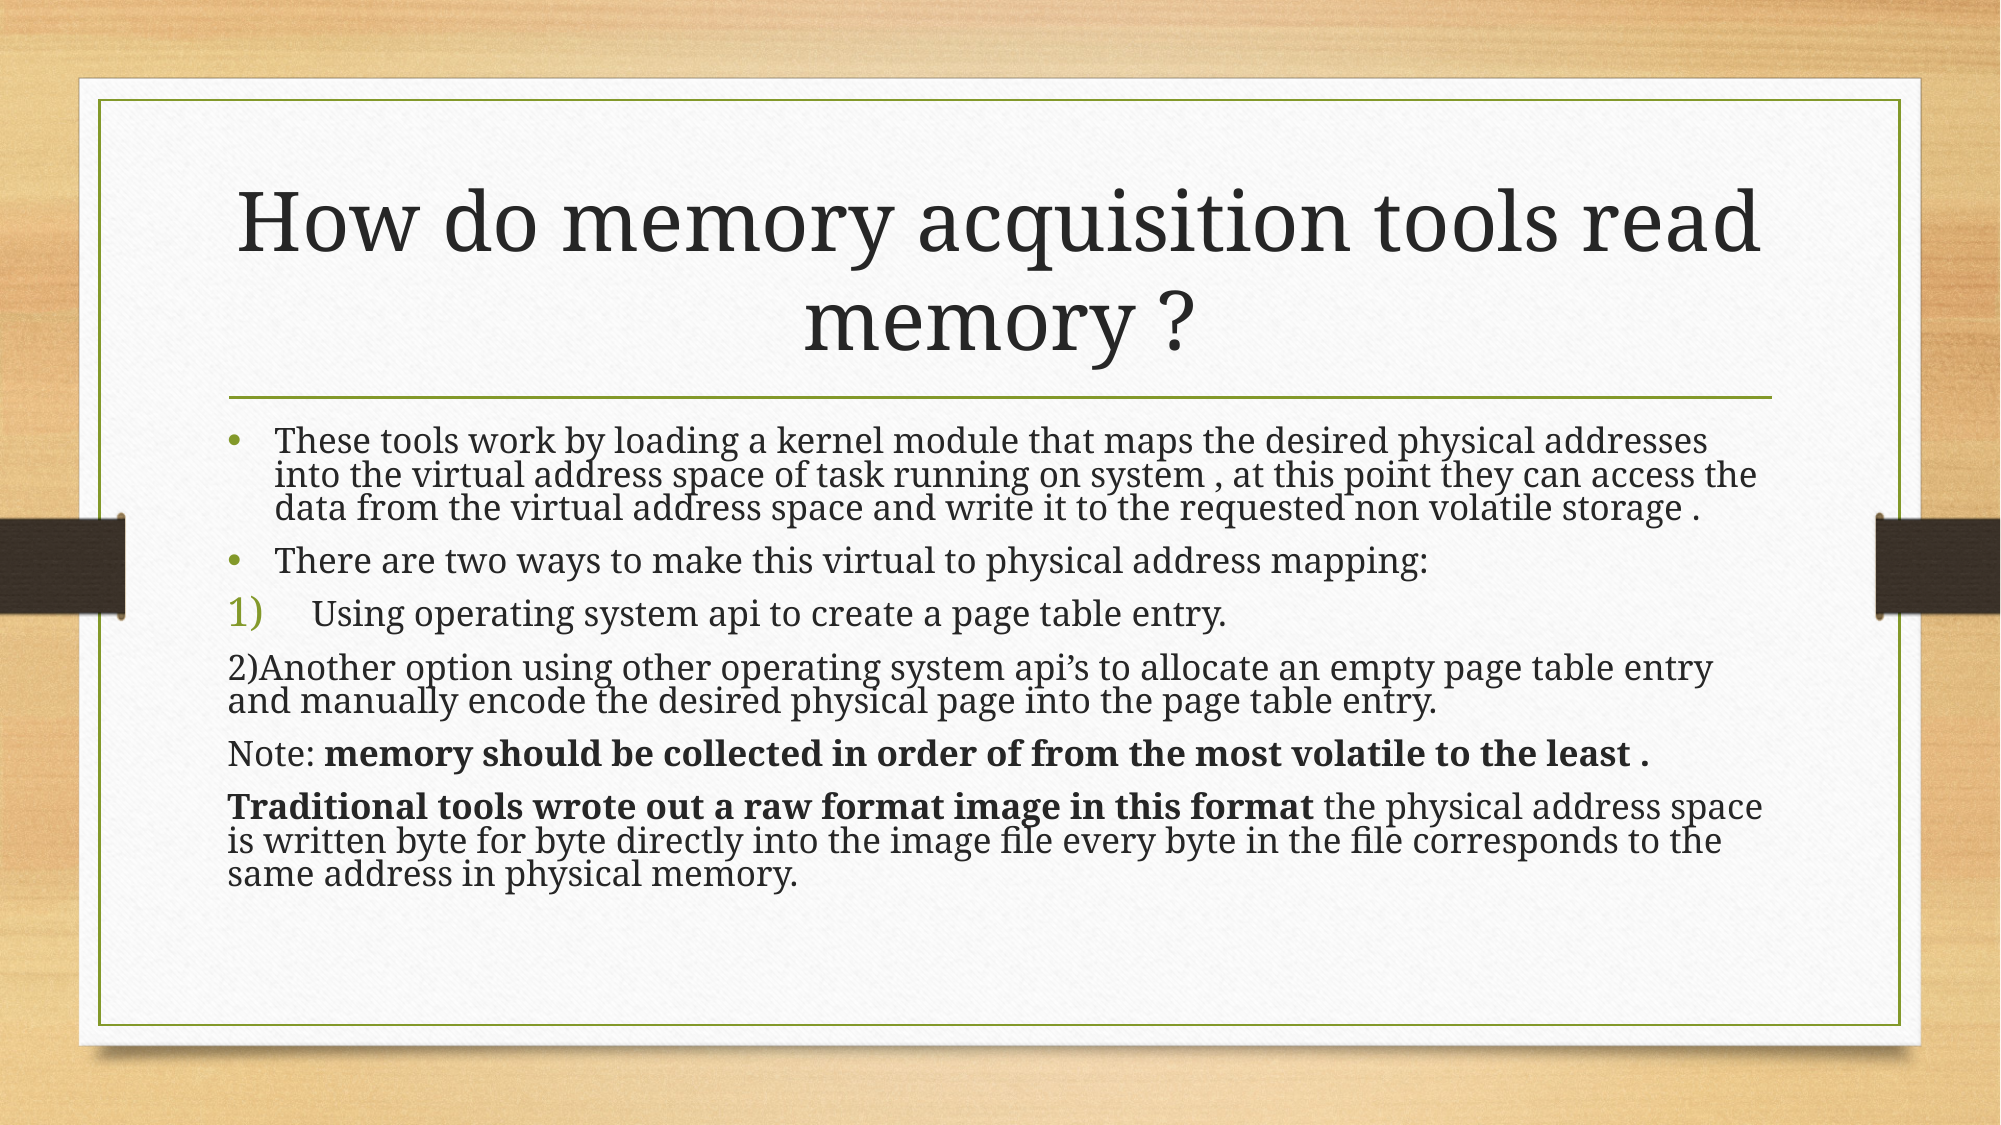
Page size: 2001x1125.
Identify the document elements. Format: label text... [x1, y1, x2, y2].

title How do memory acquisition tools read memory ? [212, 161, 1788, 375]
picture [0, 0, 2001, 1125]
list These tools work by loading a kernel module that maps the desired physical addresses into the virtual address space of task running on system , at this point they can access the data from the virtual address space and write it to the requested non volatile storage . There are two ways to make this virtual to physical address mapping: Using operating system api to create a page table entry. 2)Another option using other operating system api’s to allocate an empty page table entry and manually encode the desired physical page into the page table entry. Note: memory should be collected in order of from the most volatile to the least . Traditional tools wrote out a raw format image in this format the physical address space is written byte for byte directly into the image file every byte in the file corresponds to the same address in physical memory. [212, 419, 1788, 964]
